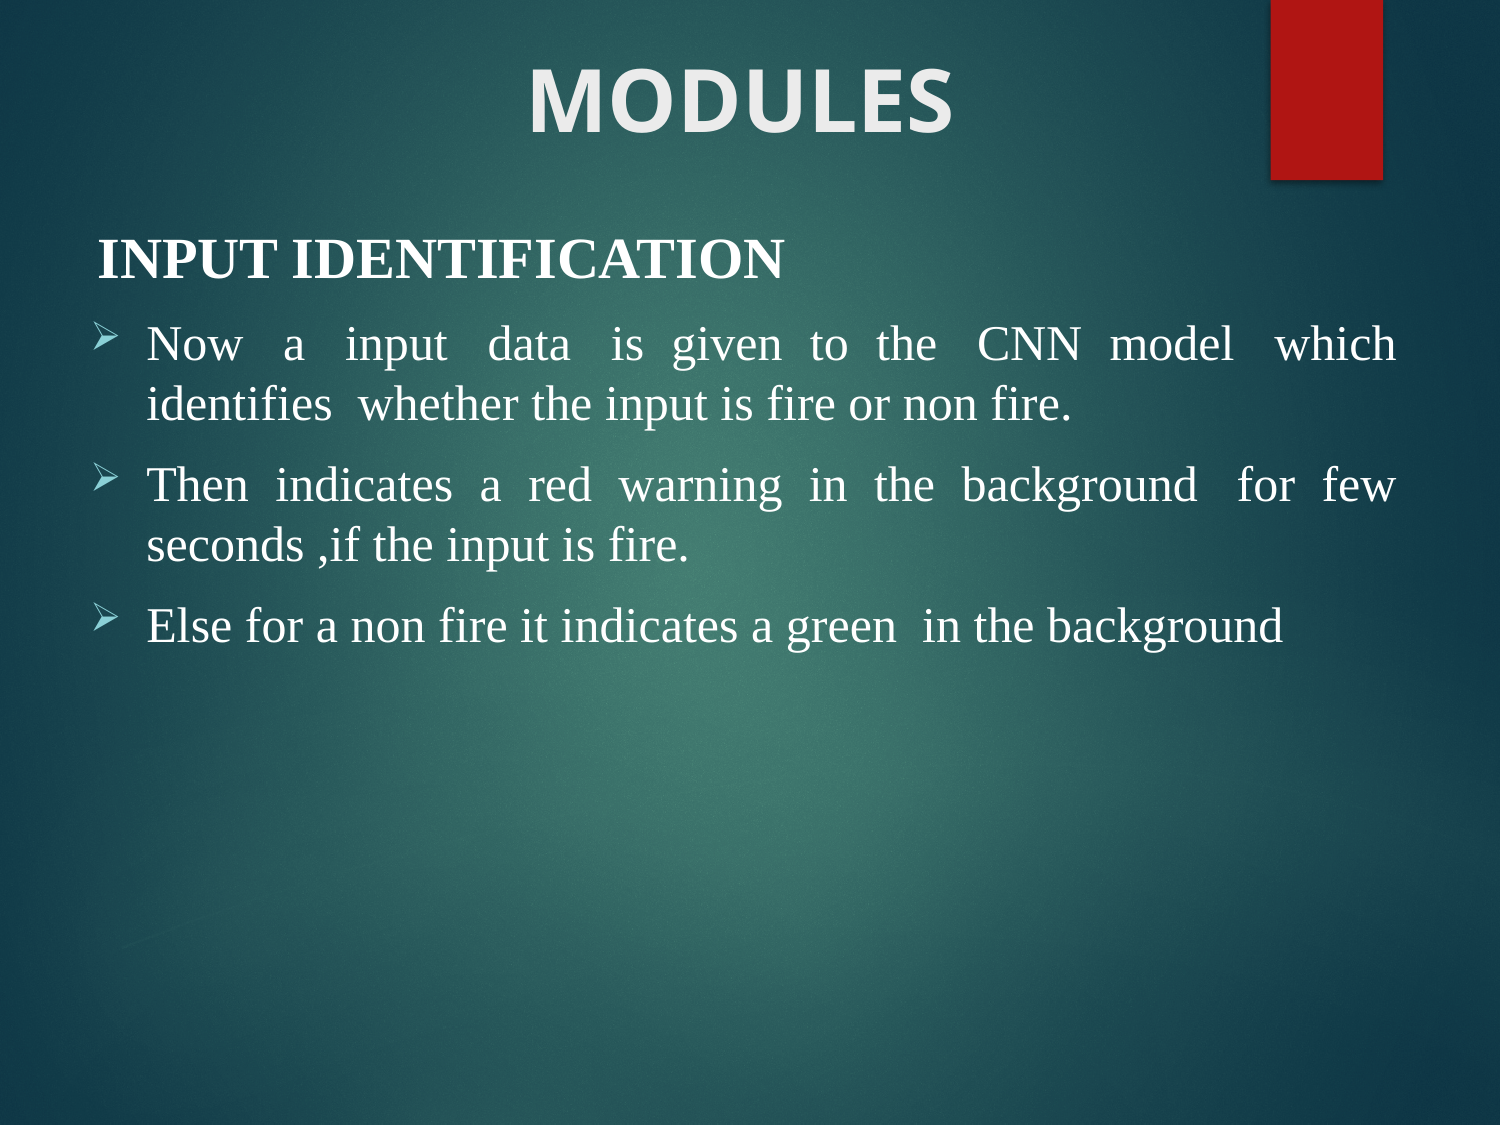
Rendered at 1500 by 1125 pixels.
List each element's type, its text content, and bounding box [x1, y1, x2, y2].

title MODULES [487, 37, 1000, 188]
list INPUT IDENTIFICATION Now a input data is given to the CNN model which identifies whether the input is fire or non fire. Then indicates a red warning in the background for few seconds ,if the input is fire. Else for a non fire it indicates a green in the background [75, 212, 1413, 1088]
